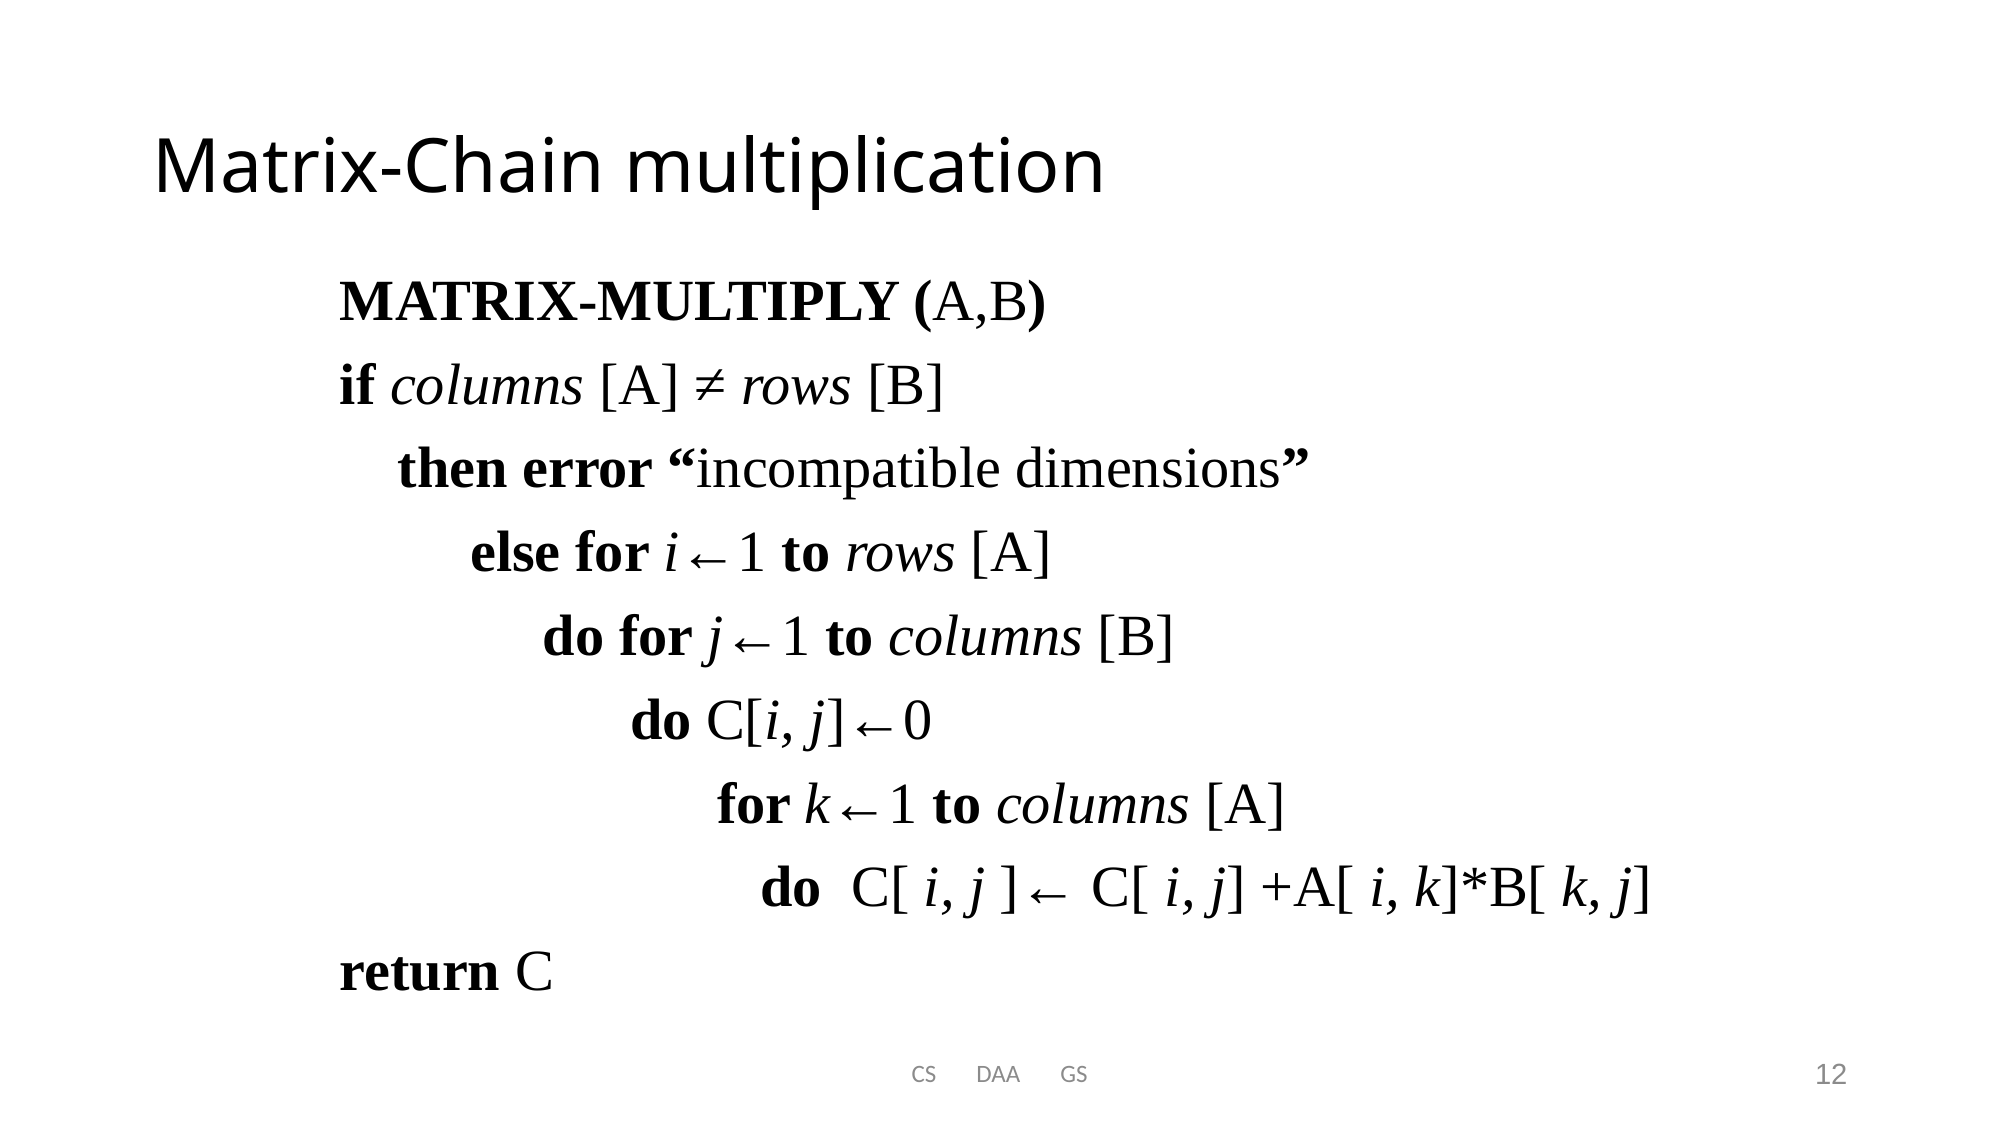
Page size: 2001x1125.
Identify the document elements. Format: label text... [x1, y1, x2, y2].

title Matrix-Chain multiplication [137, 59, 1863, 278]
footer CS DAA GS [662, 1042, 1338, 1103]
list MATRIX-MULTIPLY (A,B) if columns [A] ≠ rows [B] then error “incompatible dimensions” else for i←1 to rows [A] do for j←1 to columns [B] do C[i, j]←0 for k←1 to columns [A] do C[ i, j ]← C[ i, j] +A[ i, k]*B[ k, j] return C [324, 262, 1750, 1035]
slide_number 12 [1412, 1042, 1863, 1103]
